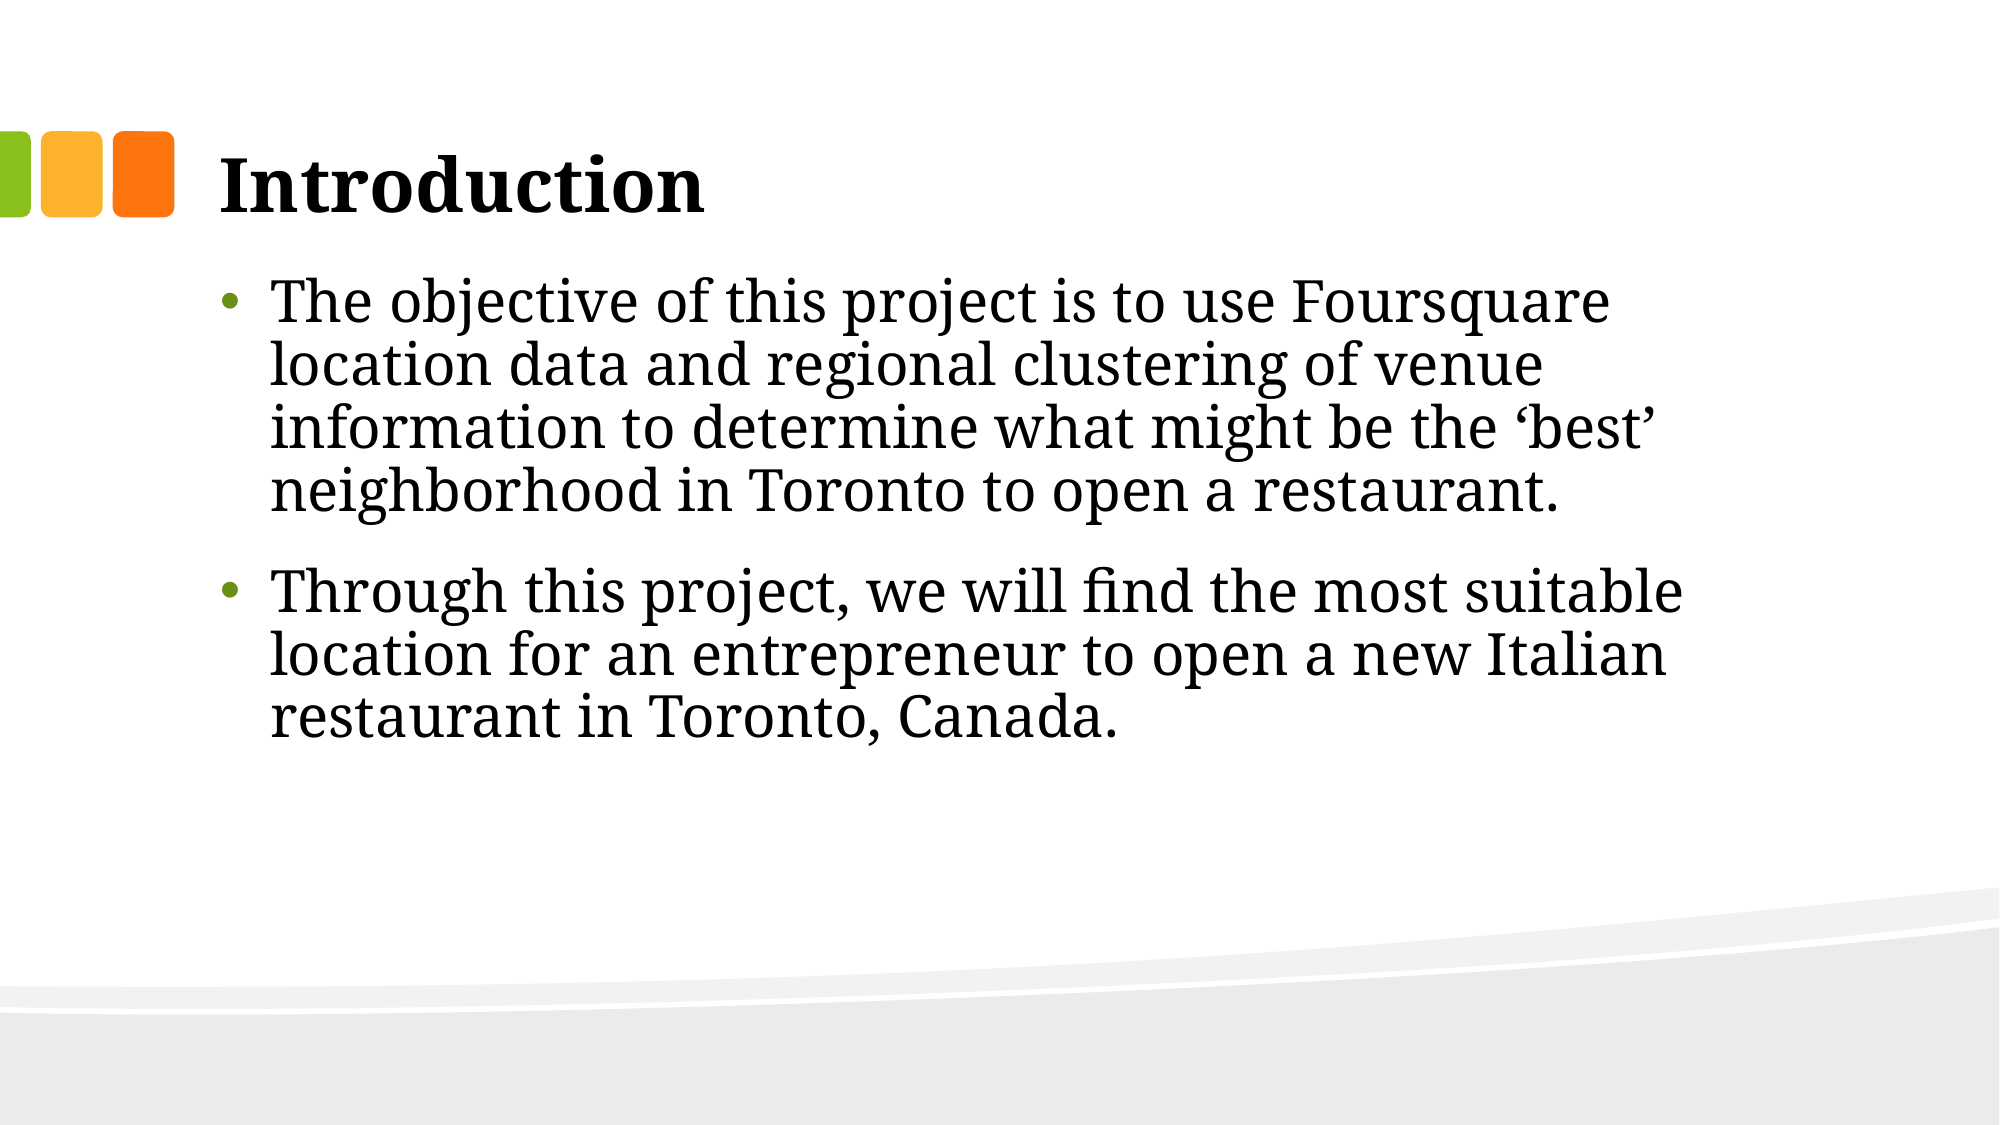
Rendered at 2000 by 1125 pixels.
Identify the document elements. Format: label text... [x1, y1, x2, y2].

list The objective of this project is to use Foursquare location data and regional clustering of venue information to determine what might be the ‘best’ neighborhood in Toronto to open a restaurant. Through this project, we will find the most suitable location for an entrepreneur to open a new Italian restaurant in Toronto, Canada. [199, 262, 1800, 1013]
title Introduction [199, 24, 1800, 238]
